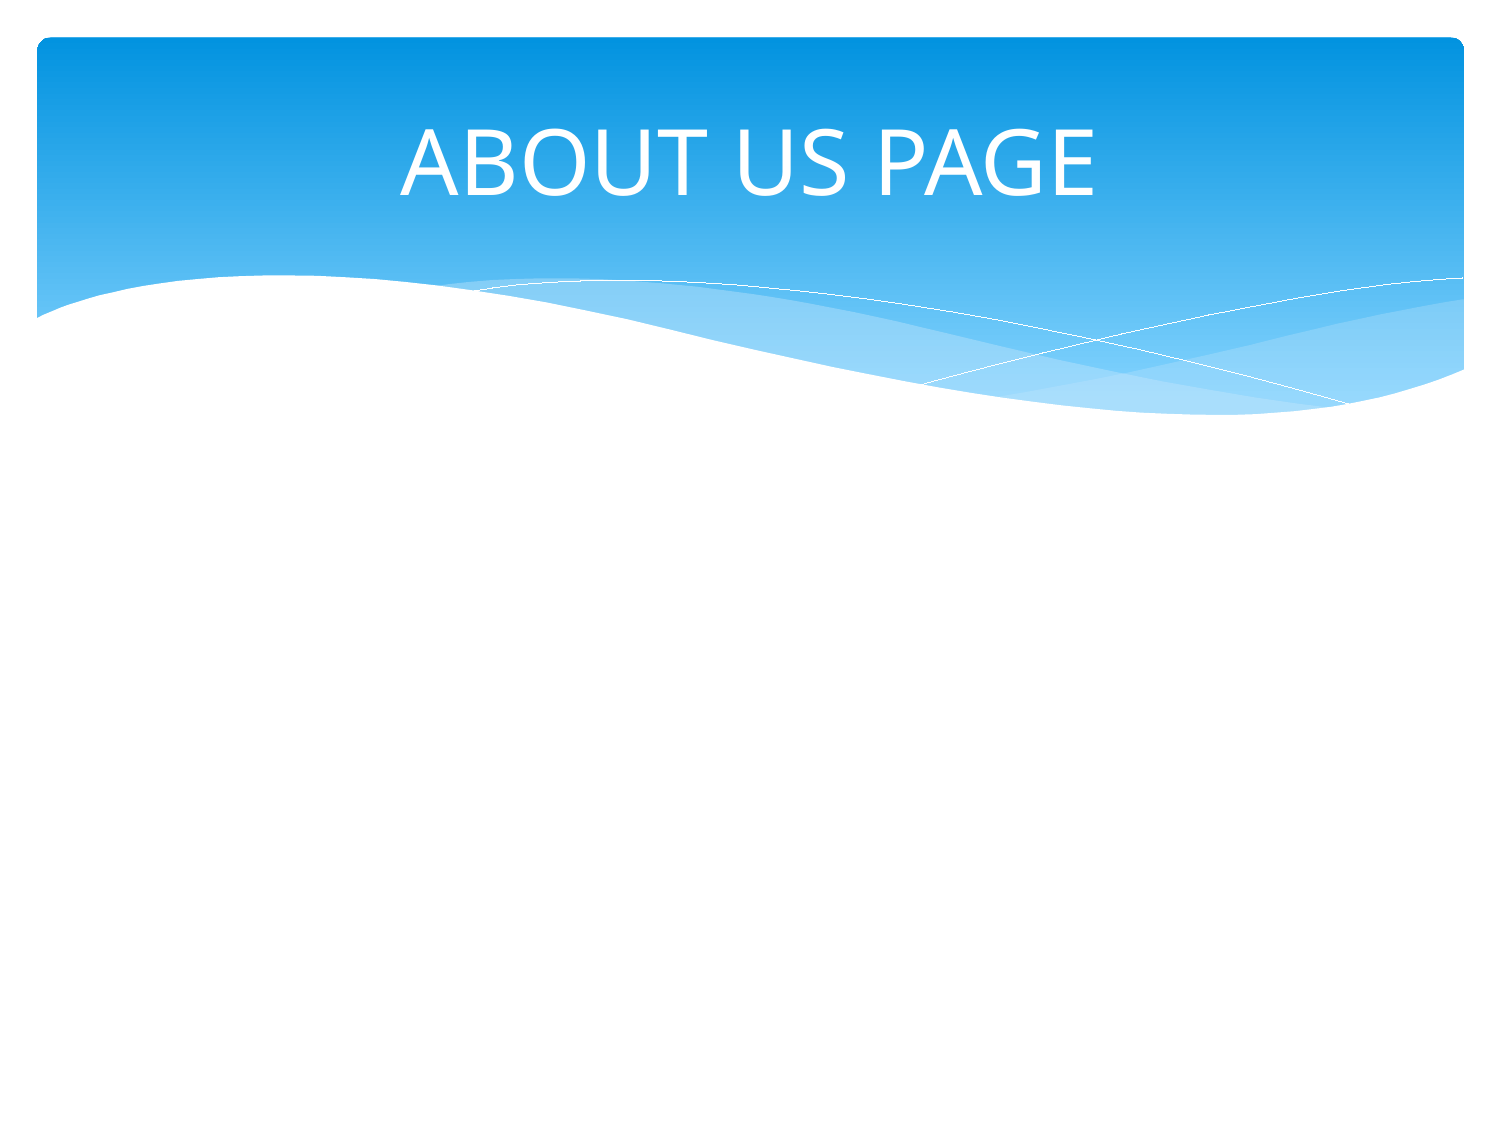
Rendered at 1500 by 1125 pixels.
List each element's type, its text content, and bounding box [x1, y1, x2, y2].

title ABOUT US PAGE [75, 55, 1425, 261]
